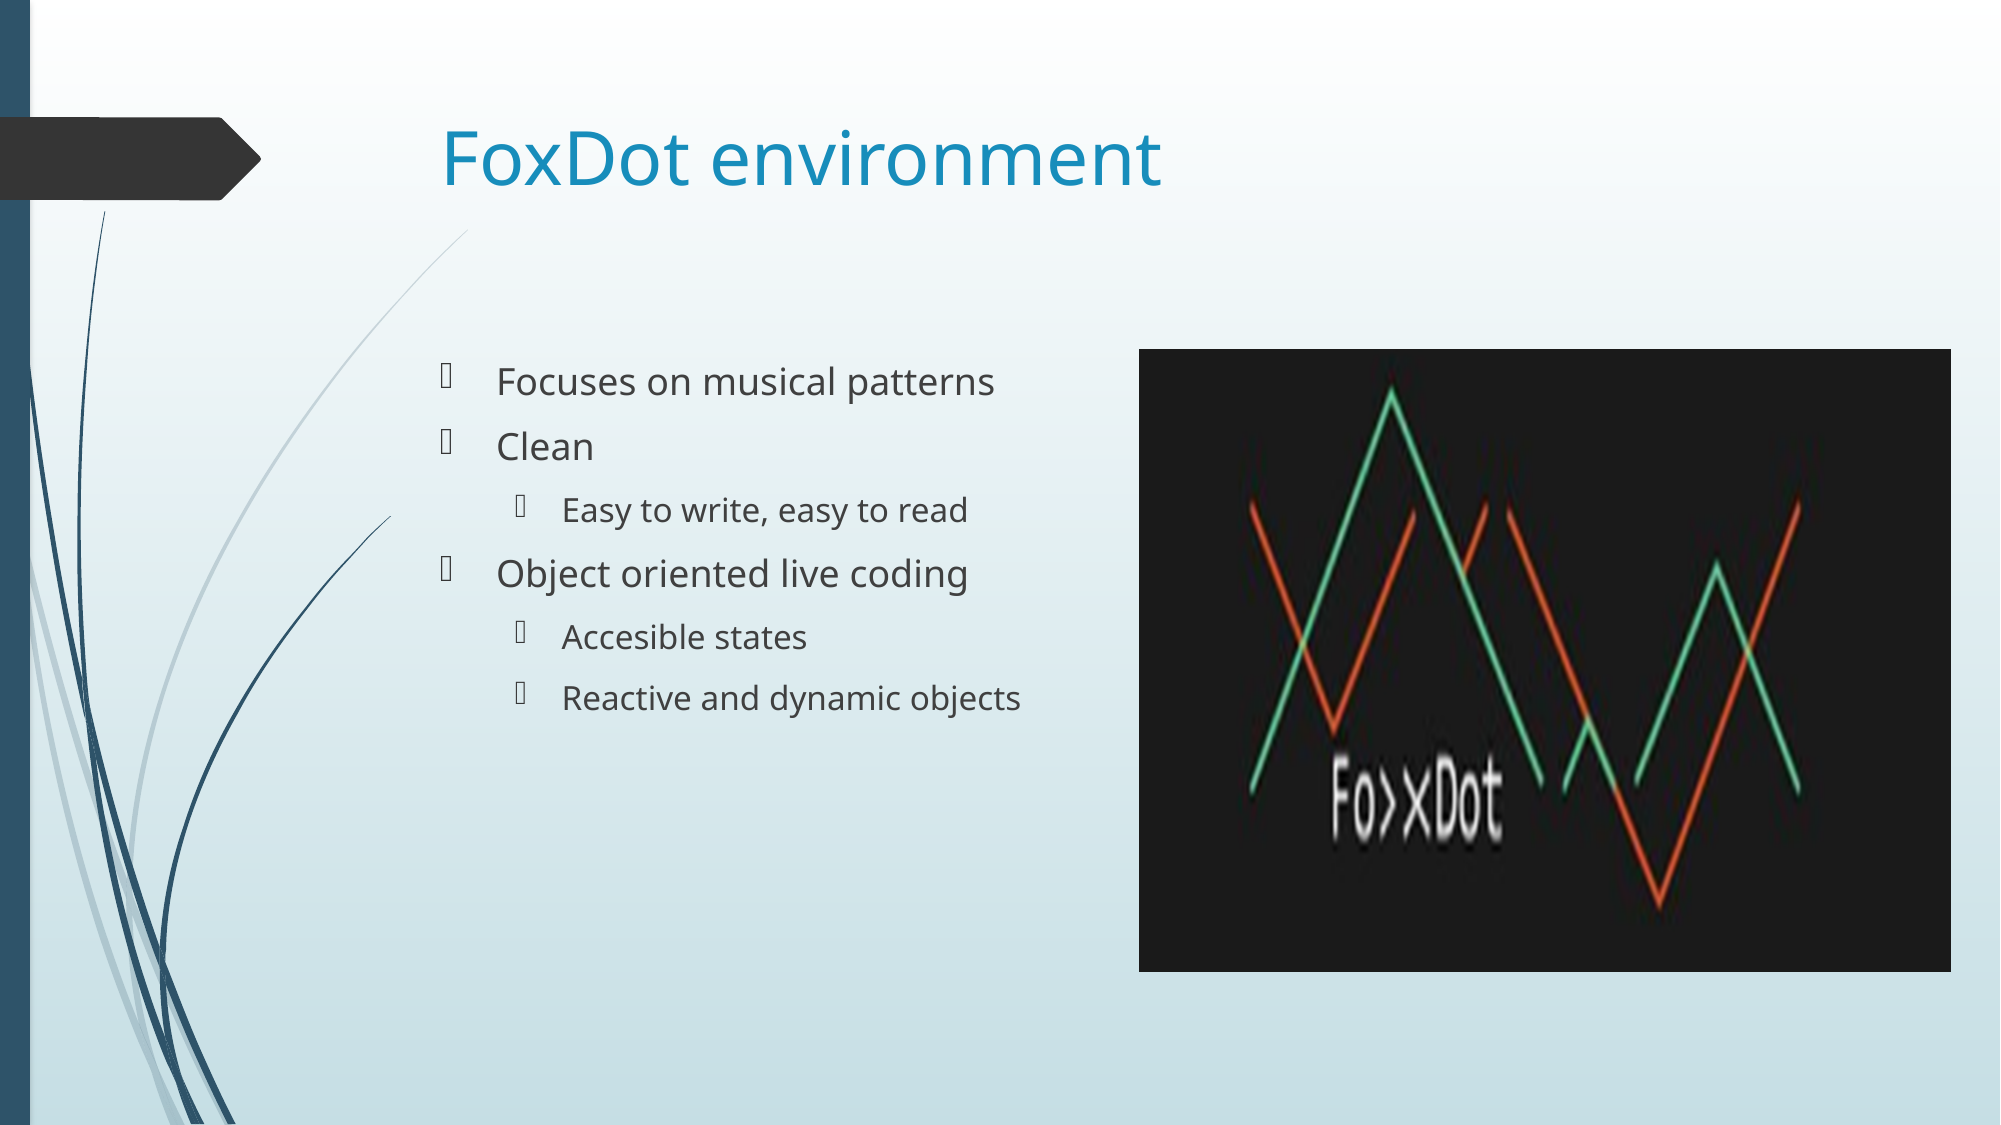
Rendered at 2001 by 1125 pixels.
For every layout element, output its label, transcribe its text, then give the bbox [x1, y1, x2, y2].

picture [1139, 349, 1951, 973]
title FoxDot environment [425, 102, 1888, 313]
list Focuses on musical patterns Clean Easy to write, easy to read Object oriented live coding Accesible states Reactive and dynamic objects [424, 350, 1139, 970]
